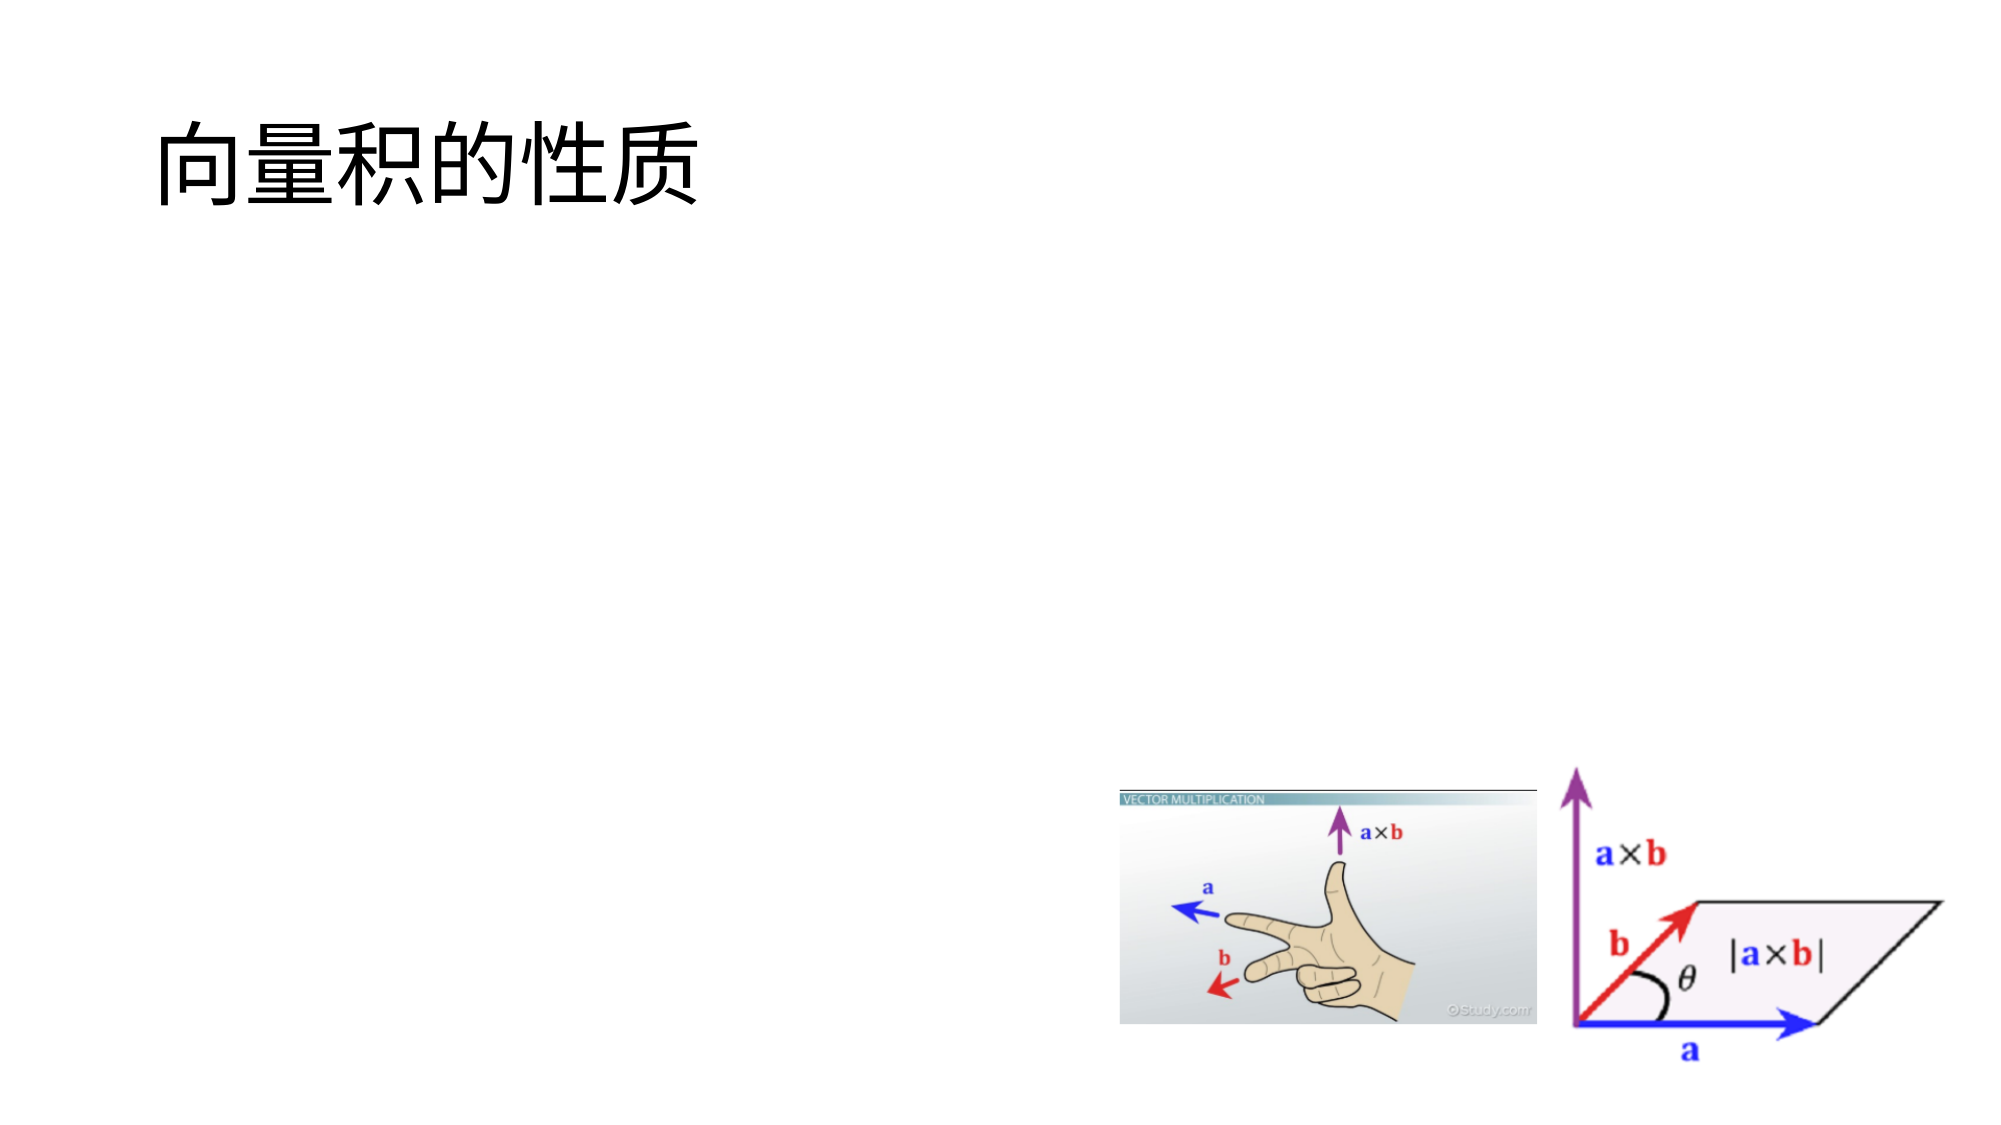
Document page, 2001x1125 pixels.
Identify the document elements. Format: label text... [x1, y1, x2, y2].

picture [1076, 748, 1946, 1066]
title 向量积的性质 [137, 59, 1863, 278]
